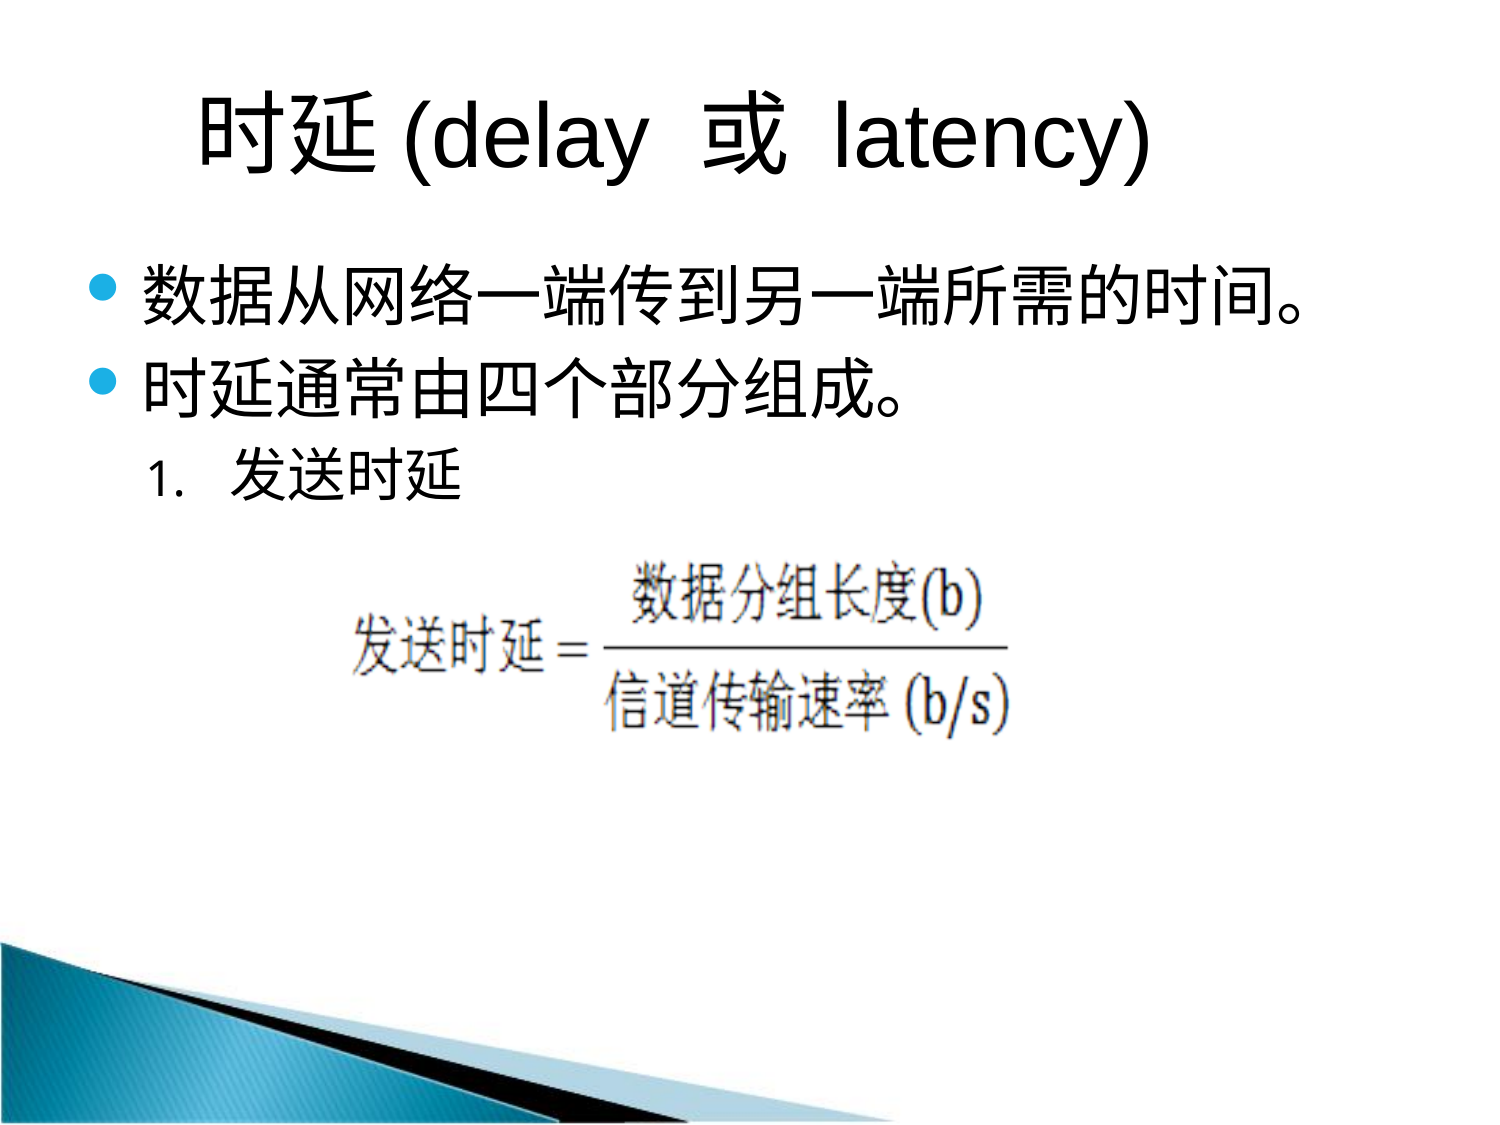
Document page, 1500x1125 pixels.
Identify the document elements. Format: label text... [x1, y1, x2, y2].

title 时延(delay 或 latency) [0, 37, 1351, 226]
list 数据从网络一端传到另一端所需的时间。 时延通常由四个部分组成。 发送时延 [70, 245, 1421, 989]
picture [0, 823, 914, 1125]
picture [351, 550, 1020, 752]
